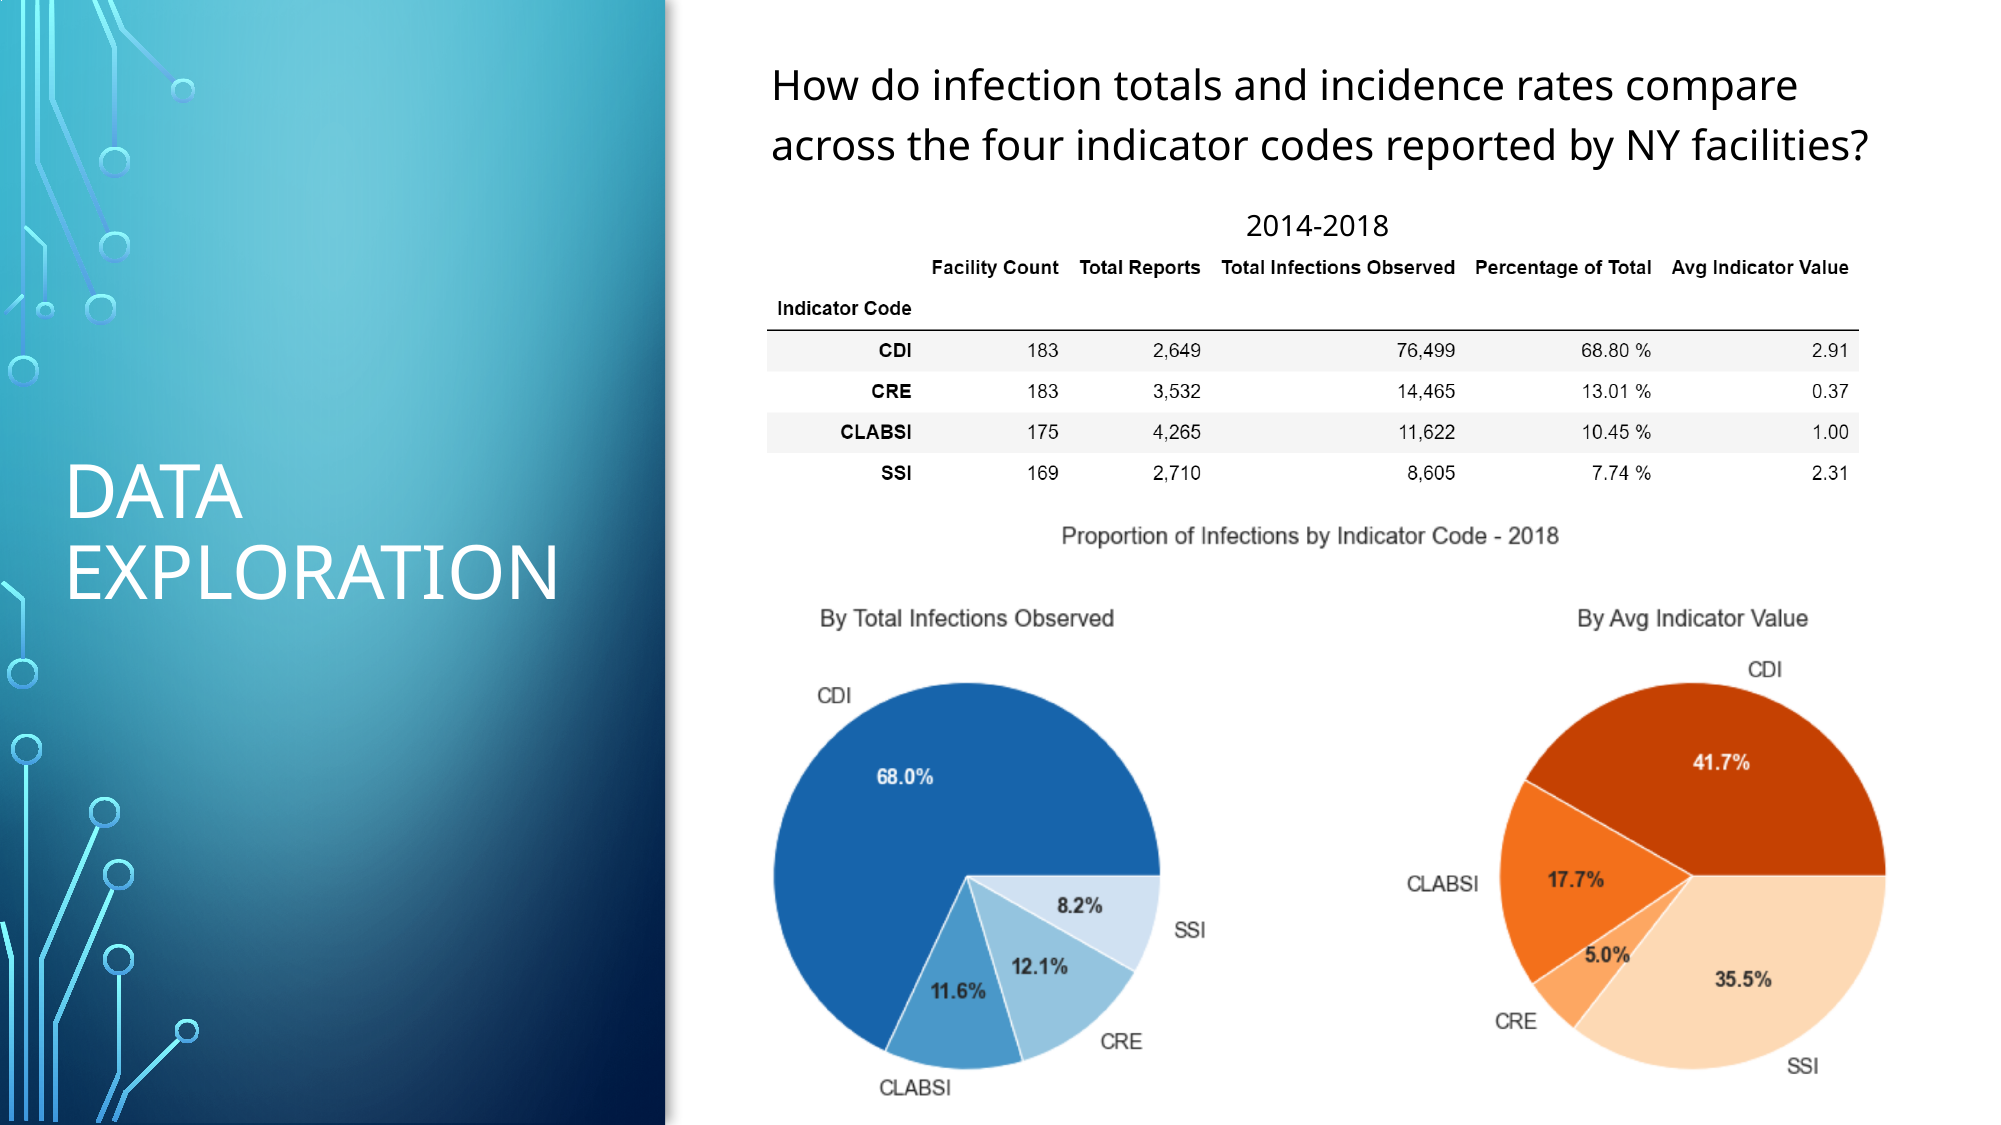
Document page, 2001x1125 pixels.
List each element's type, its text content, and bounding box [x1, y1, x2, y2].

text_box [678, 0, 2000, 1125]
picture [0, 0, 667, 1125]
text_box 2014-2018 [1180, 199, 1455, 246]
list How do infection totals and incidence rates compare across the four indicator codes reported by NY facilities? [756, 41, 1917, 254]
picture [755, 246, 1880, 503]
picture [755, 513, 1907, 1111]
